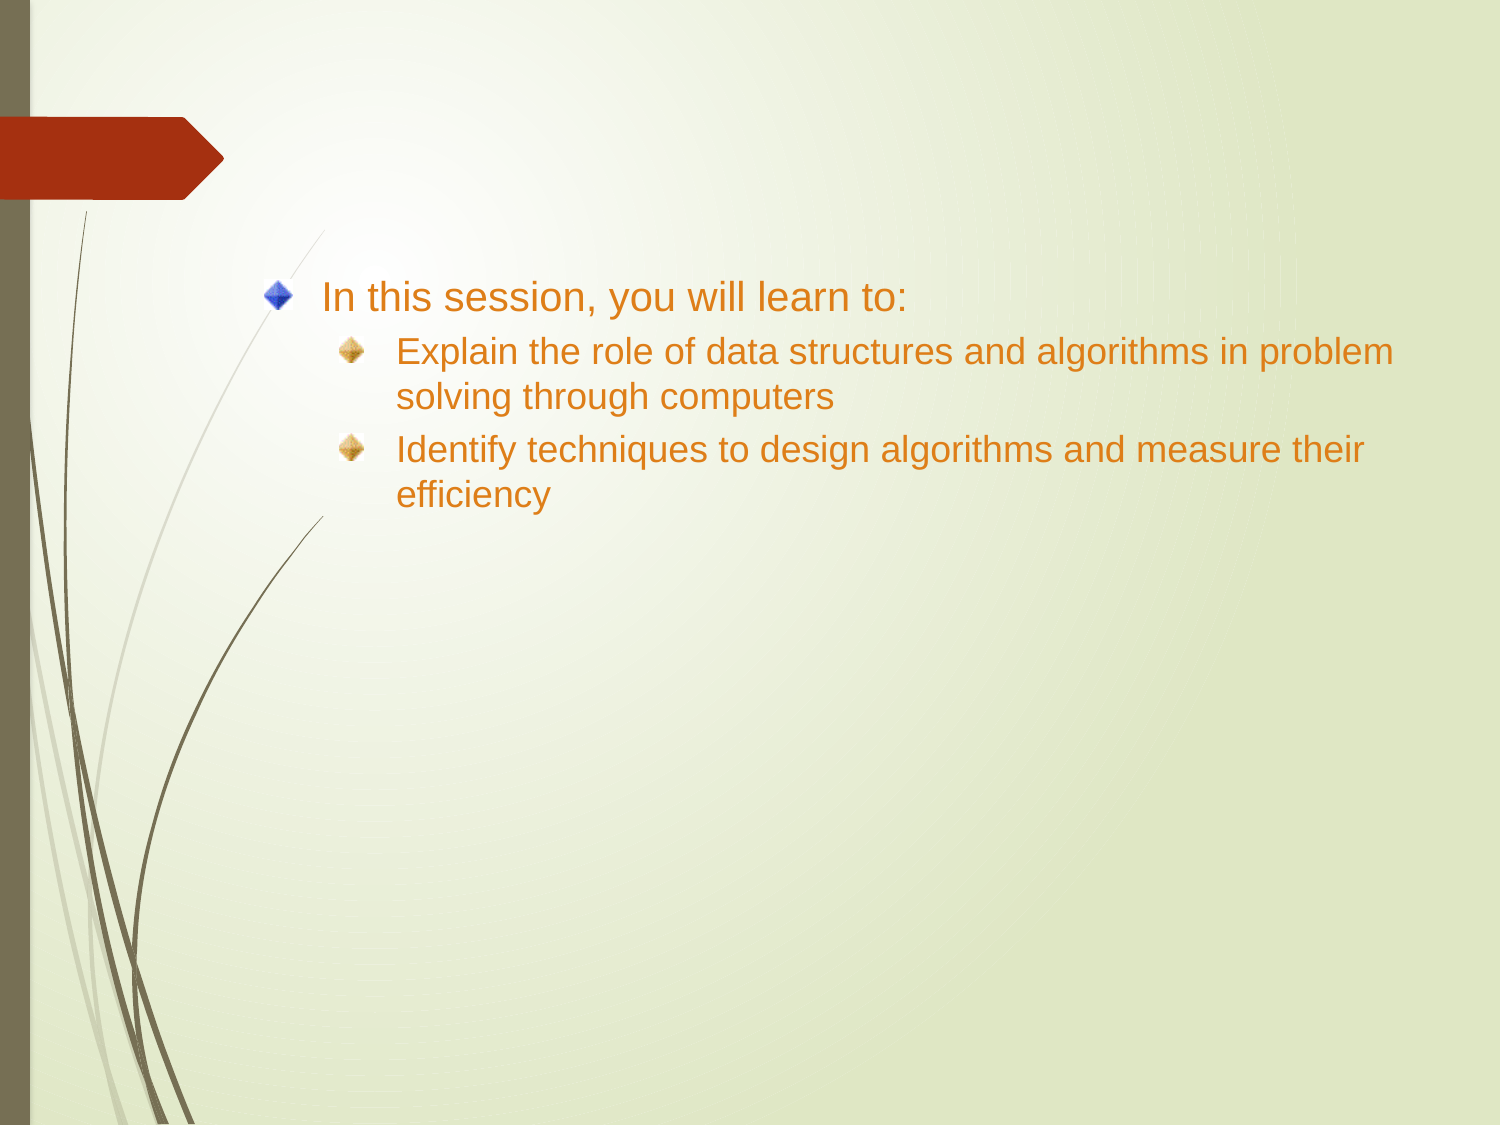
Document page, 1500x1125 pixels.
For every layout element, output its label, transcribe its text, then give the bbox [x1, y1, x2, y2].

text_box In this session, you will learn to: Explain the role of data structures and algorithms in problem solving through computers Identify techniques to design algorithms and measure their efficiency [250, 262, 1451, 1012]
picture [339, 336, 364, 363]
picture [264, 279, 293, 310]
picture [339, 433, 364, 461]
